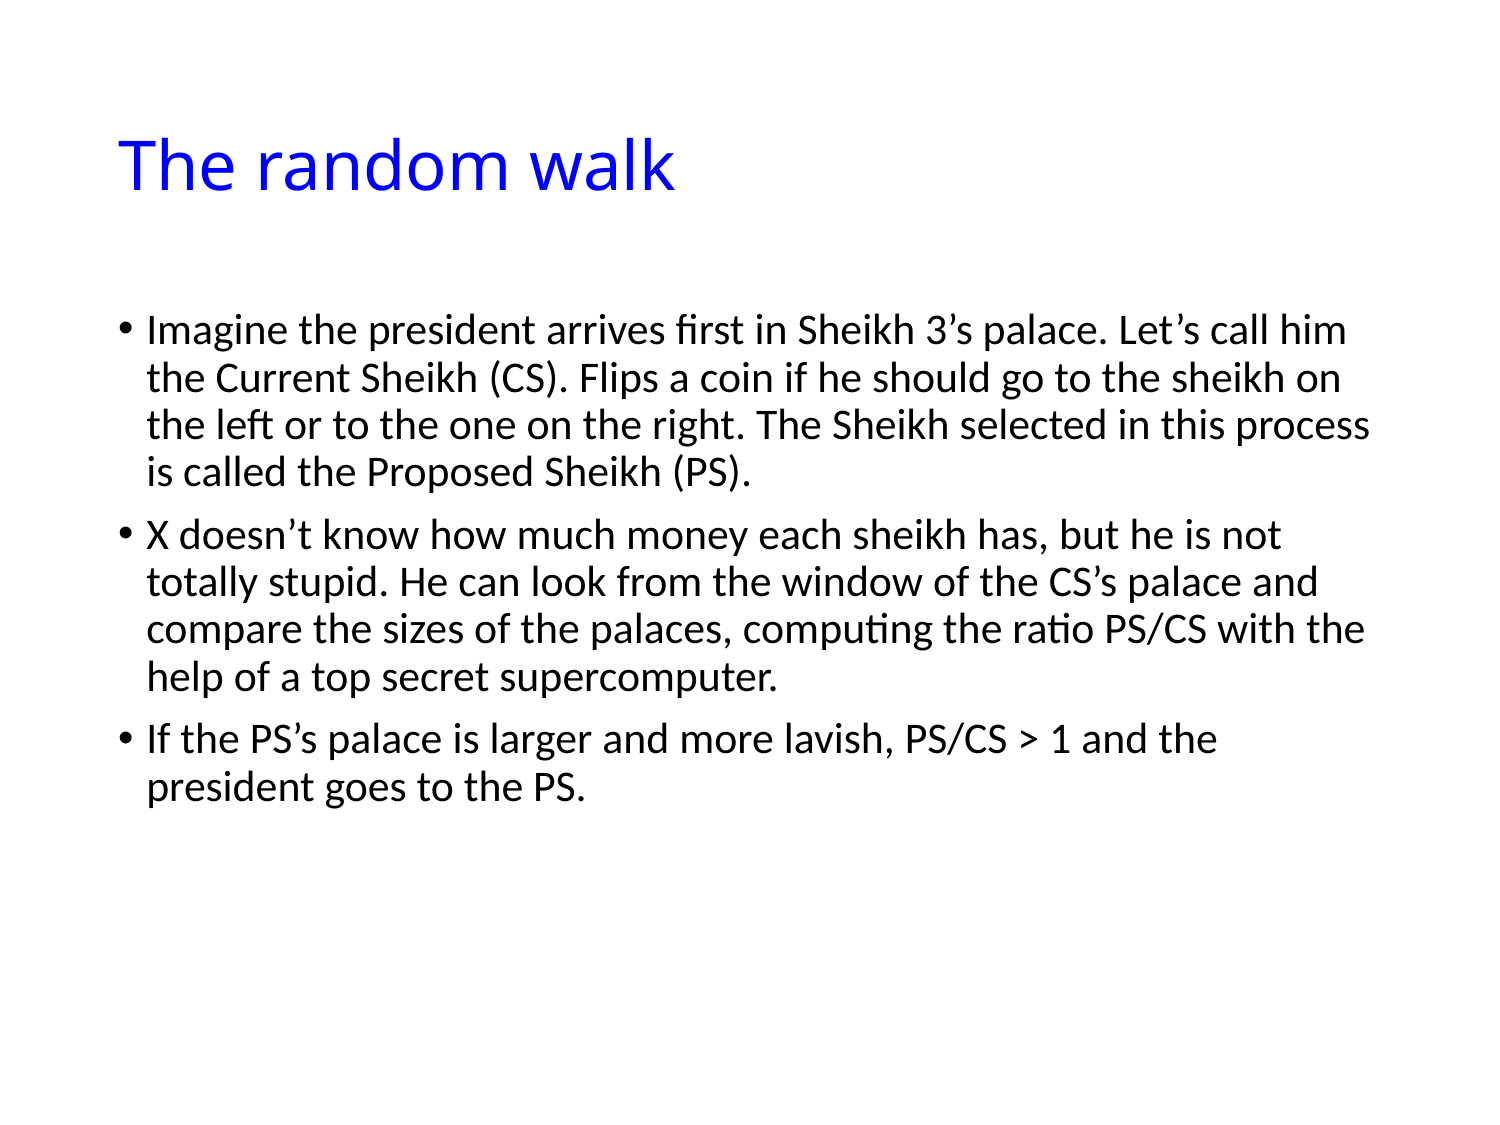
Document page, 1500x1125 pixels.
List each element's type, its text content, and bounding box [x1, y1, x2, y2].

title The random walk [103, 59, 1397, 278]
list Imagine the president arrives first in Sheikh 3’s palace. Let’s call him the Current Sheikh (CS). Flips a coin if he should go to the sheikh on the left or to the one on the right. The Sheikh selected in this process is called the Proposed Sheikh (PS). X doesn’t know how much money each sheikh has, but he is not totally stupid. He can look from the window of the CS’s palace and compare the sizes of the palaces, computing the ratio PS/CS with the help of a top secret supercomputer. If the PS’s palace is larger and more lavish, PS/CS > 1 and the president goes to the PS. [103, 299, 1397, 1014]
